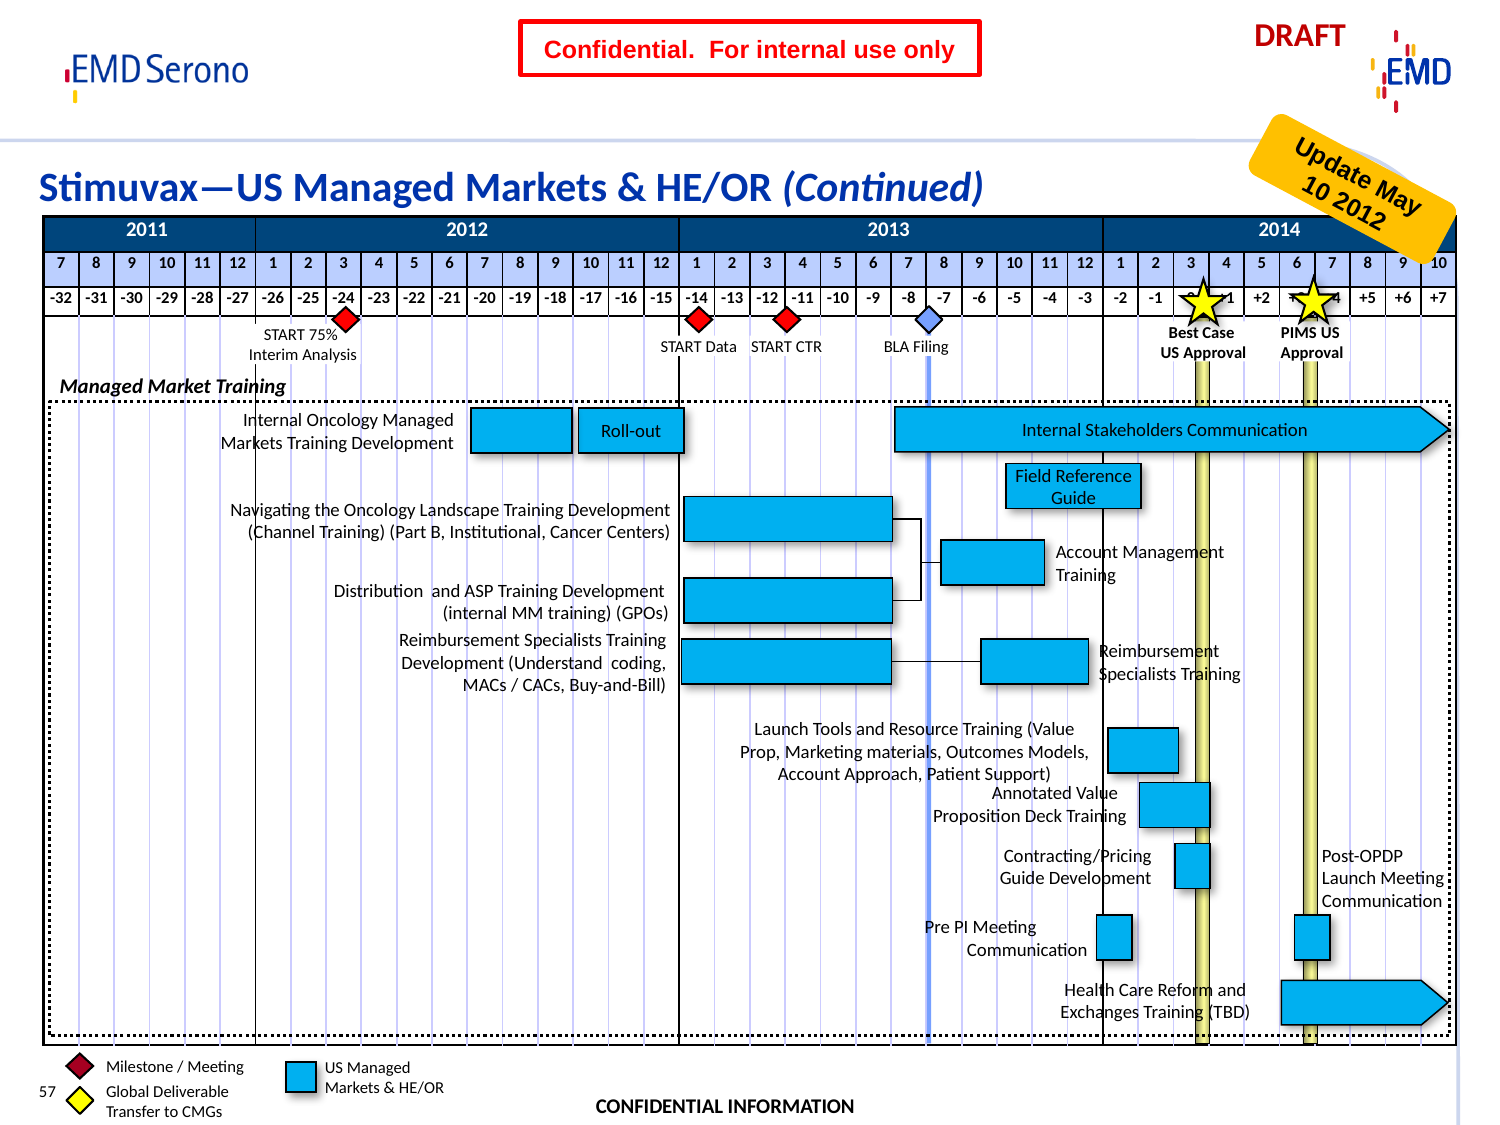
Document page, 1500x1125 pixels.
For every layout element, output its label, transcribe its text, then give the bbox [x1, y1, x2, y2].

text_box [66, 1043, 282, 1123]
text_box [1102, 915, 1132, 961]
text_box Managed Market Training [44, 365, 392, 405]
text_box [1142, 782, 1211, 828]
text_box Health Care Reform and Exchanges Training (TBD) [1040, 970, 1271, 1031]
text_box US Managed Markets & HE/OR [320, 1055, 464, 1099]
text_box [1174, 843, 1211, 889]
slide_number 57 [38, 1080, 61, 1117]
text_box Contracting/Pricing Guide Development [965, 835, 1166, 896]
text_box [286, 1061, 316, 1092]
text_box Post-OPDP Launch Meeting Communication [1307, 835, 1469, 919]
text_box Internal Stakeholders Communication [894, 406, 1450, 452]
text_box [47, 400, 1451, 1038]
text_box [892, 562, 942, 601]
title Stimuvax—US Managed Markets & HE/OR (Continued) [38, 164, 1108, 331]
text_box Annotated Value Proposition Deck Training [899, 773, 1142, 834]
picture [65, 54, 248, 103]
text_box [892, 518, 942, 561]
text_box [895, 437, 1451, 516]
text_box [1294, 915, 1330, 961]
text_box Pre PI Meeting Communication [900, 907, 1102, 968]
text_box Field Reference Guide [1006, 463, 1141, 509]
